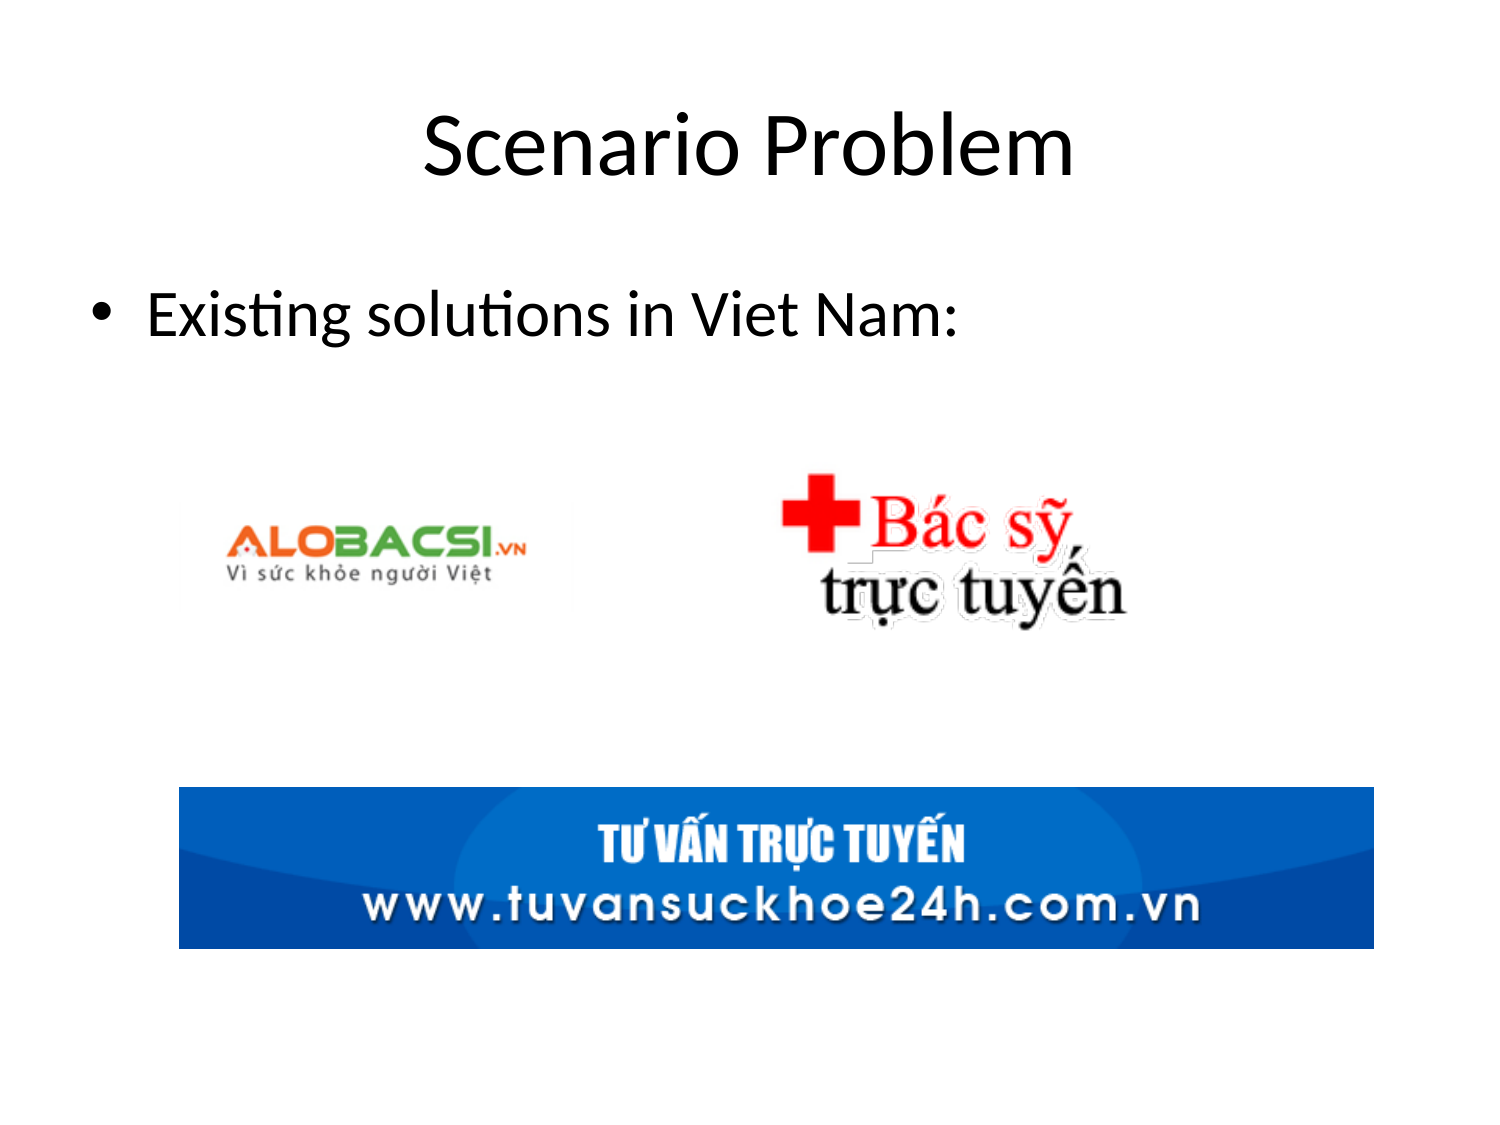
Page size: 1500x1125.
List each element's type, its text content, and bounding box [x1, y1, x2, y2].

picture [179, 502, 574, 613]
list Existing solutions in Viet Nam: [75, 262, 1425, 1005]
title Scenario Problem [75, 45, 1425, 233]
picture [747, 452, 1374, 662]
picture [179, 787, 1374, 949]
